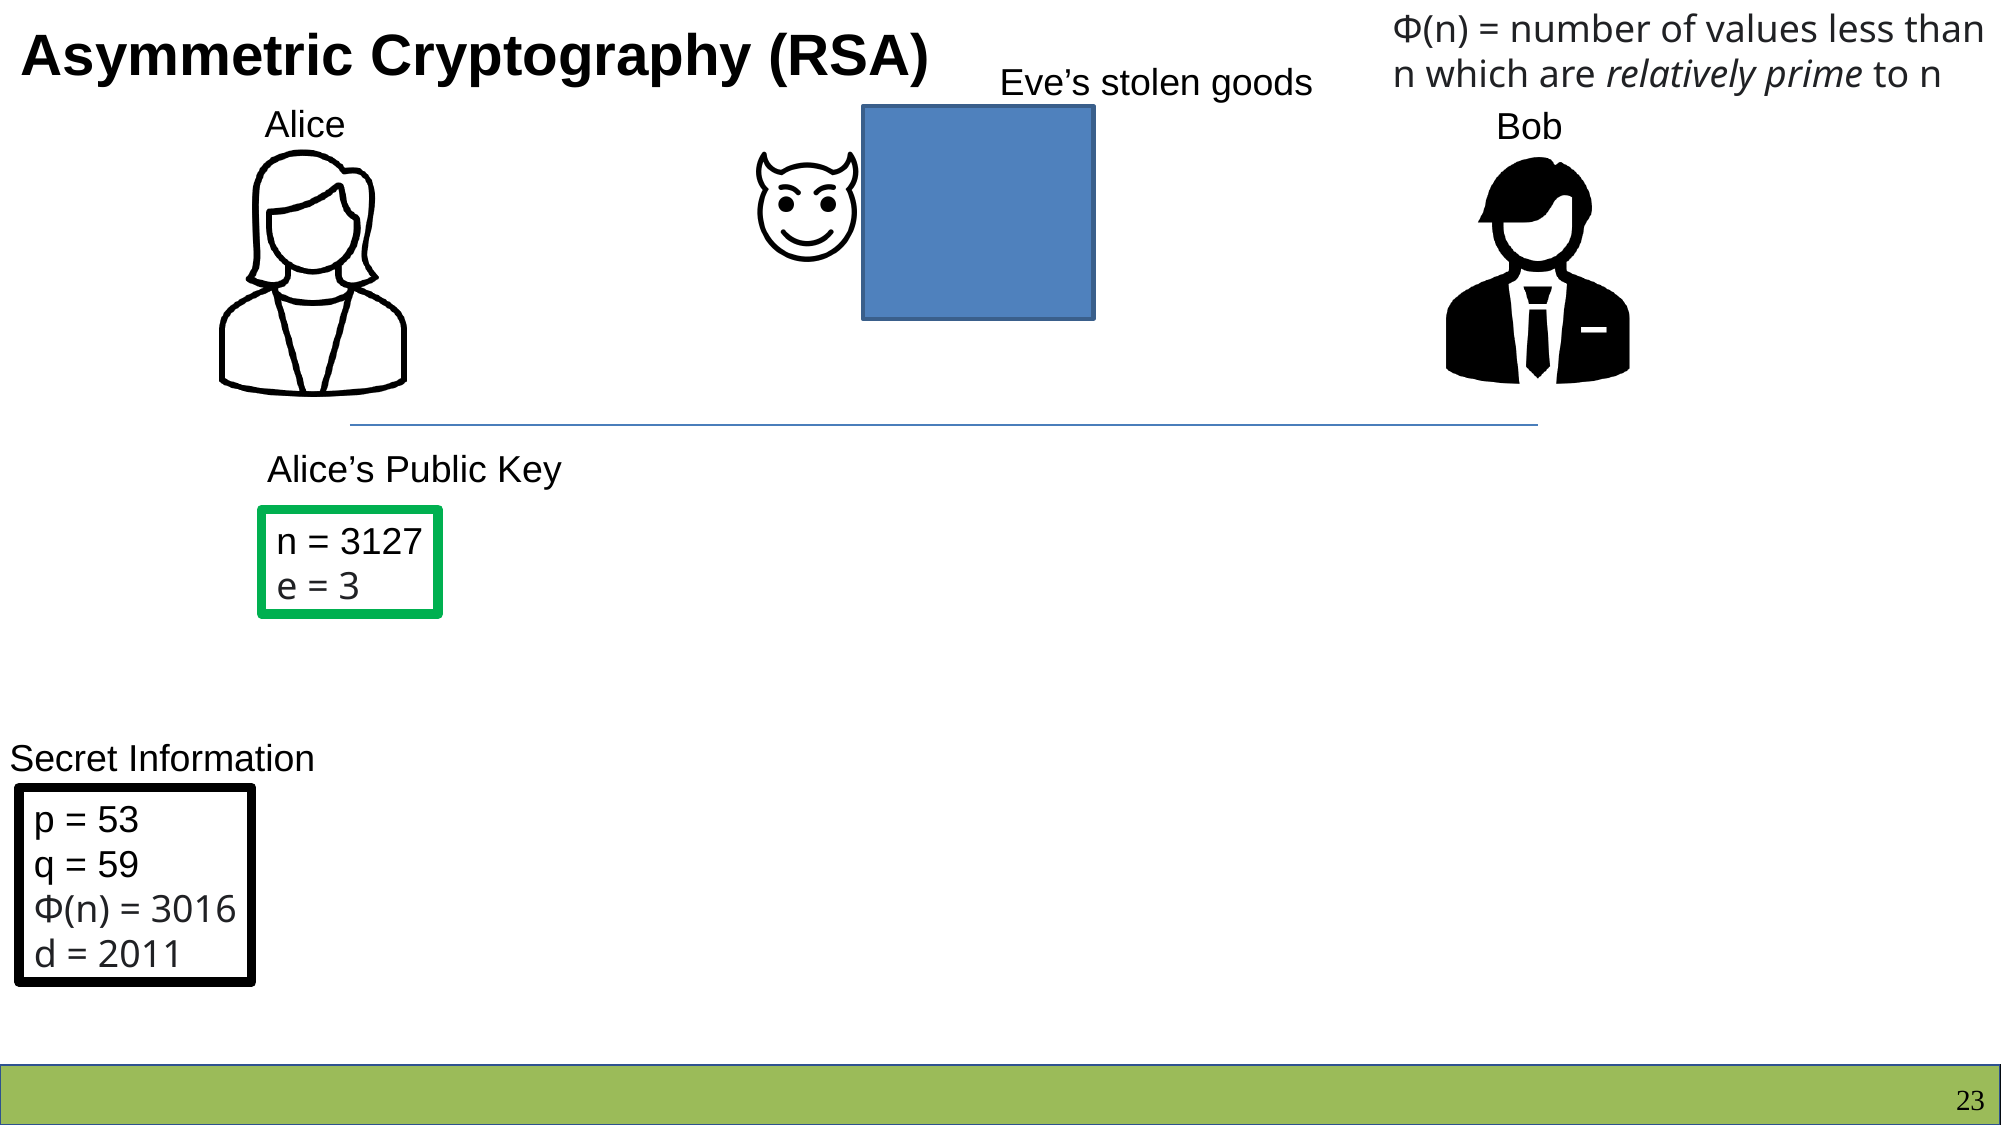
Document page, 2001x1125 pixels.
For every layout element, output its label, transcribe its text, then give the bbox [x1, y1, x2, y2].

text_box n = 3127 e = 3 [261, 509, 439, 615]
text_box Asymmetric Cryptography (RSA) [5, 9, 956, 95]
text_box Eve’s stolen goods [984, 50, 1329, 111]
text_box Φ(n) = number of values less than n which are relatively prime to n [1377, 0, 2000, 103]
text_box [861, 104, 1096, 321]
picture [744, 149, 870, 276]
text_box Secret Information [0, 726, 331, 787]
slide_number 23 [1524, 1072, 1985, 1125]
text_box Alice [249, 92, 788, 153]
text_box Alice’s Public Key [252, 437, 577, 498]
text_box p = 53 q = 59 Φ(n) = 3016 d = 2011 [19, 787, 252, 983]
text_box Bob [1481, 103, 2000, 155]
picture [162, 124, 463, 426]
picture [1399, 131, 1676, 407]
